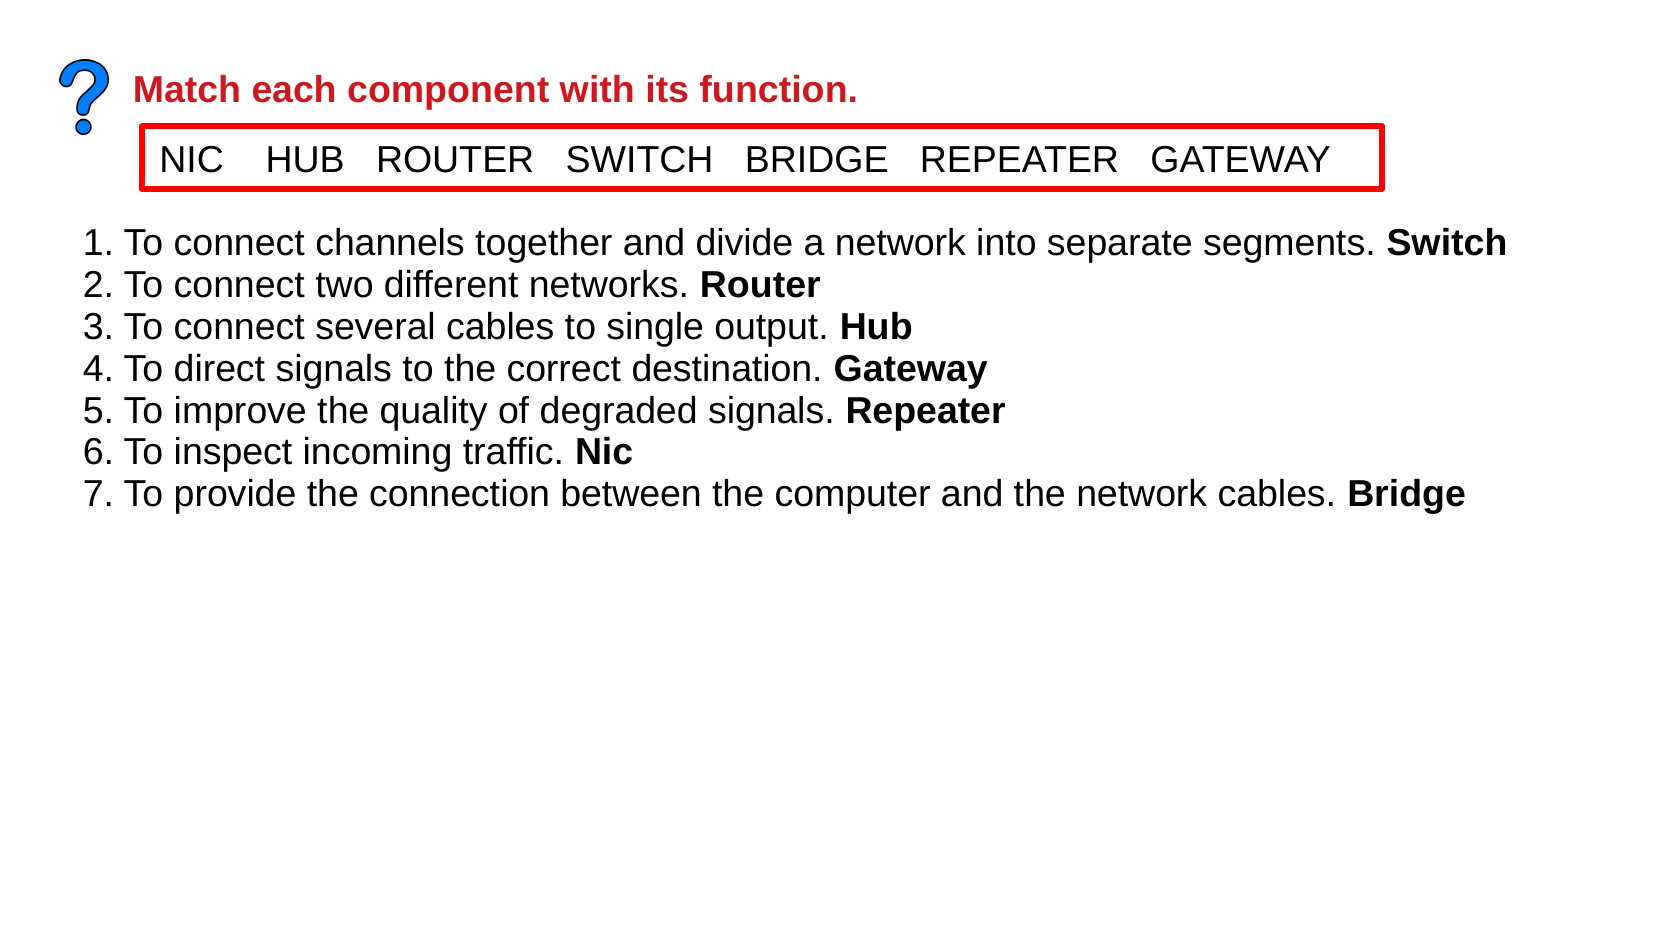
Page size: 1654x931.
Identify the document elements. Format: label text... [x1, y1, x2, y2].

text_box Match each component with its function. [118, 59, 874, 116]
picture [58, 58, 109, 135]
text_box NIC HUB ROUTER SWITCH BRIDGE REPEATER GATEWAY [141, 126, 1382, 189]
text_box 1. To connect channels together and divide a network into separate segments. Switch 2. To connect two different networks. Router 3. To connect several cables to single output. Hub 4. To direct signals to the correct destination. Gateway 5. To improve the quality of degraded signals. Repeater 6. To inspect incoming traffic. Nic 7. To provide the connection between the computer and the network cables. Bridge [68, 212, 1630, 564]
